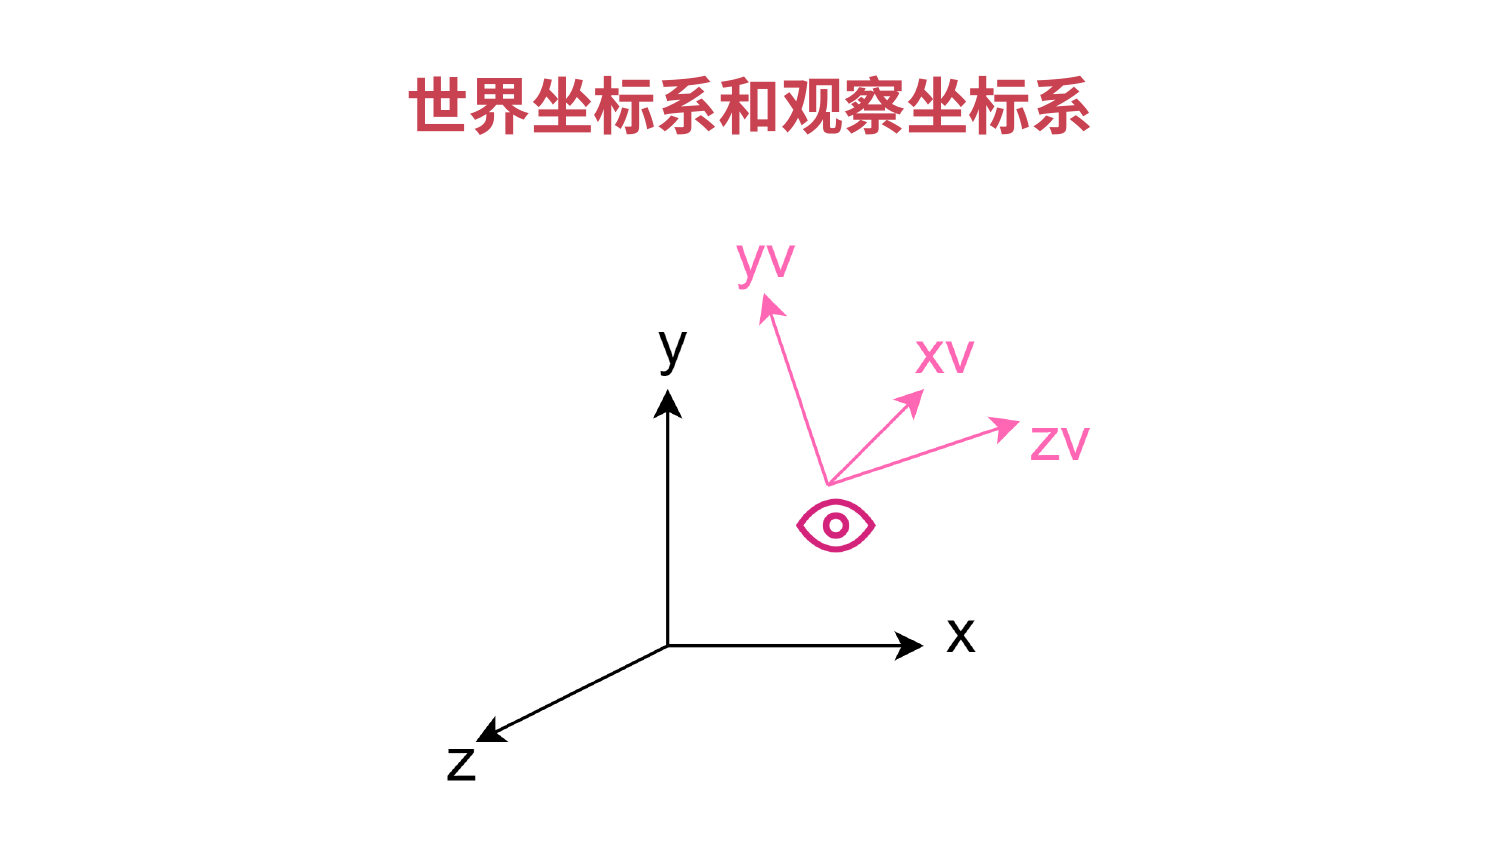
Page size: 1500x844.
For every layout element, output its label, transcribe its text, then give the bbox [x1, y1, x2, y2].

title 世界坐标系和观察坐标系 [74, 33, 1426, 175]
picture [419, 220, 1096, 807]
